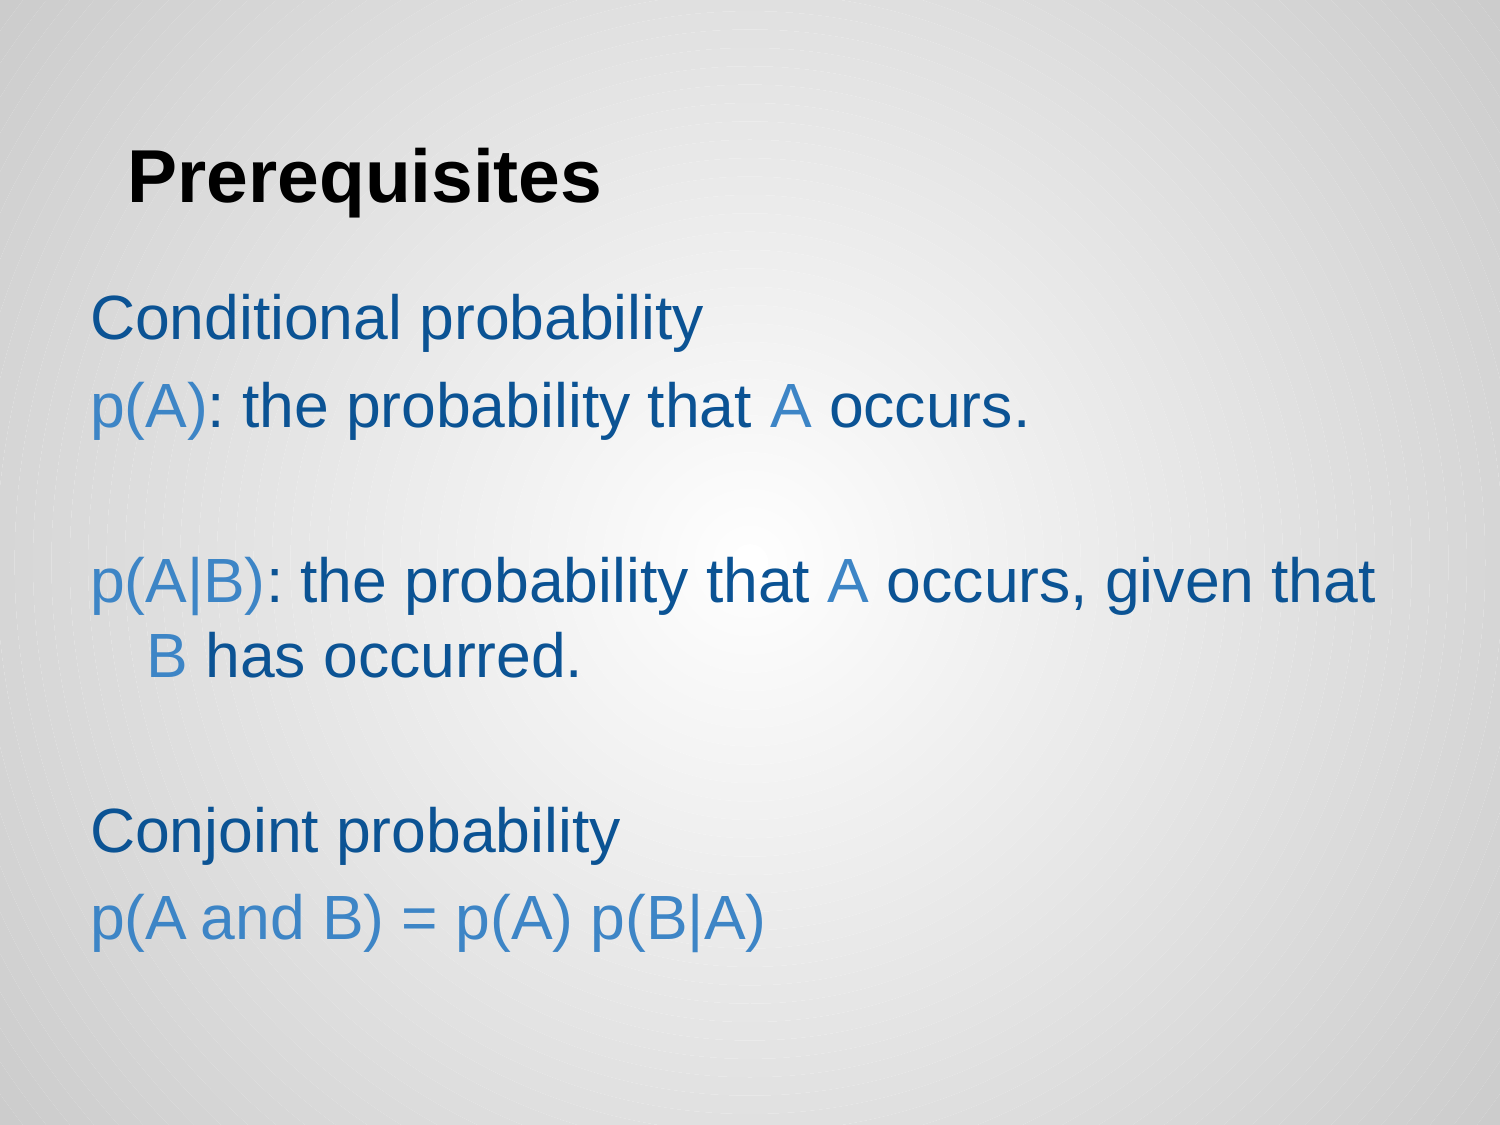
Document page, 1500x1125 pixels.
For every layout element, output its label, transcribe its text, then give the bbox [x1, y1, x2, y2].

title Prerequisites [75, 45, 1425, 233]
list Conditional probability p(A): the probability that A occurs. p(A|B): the probability that A occurs, given that B has occurred. Conjoint probability p(A and B) = p(A) p(B|A) [75, 262, 1425, 1078]
